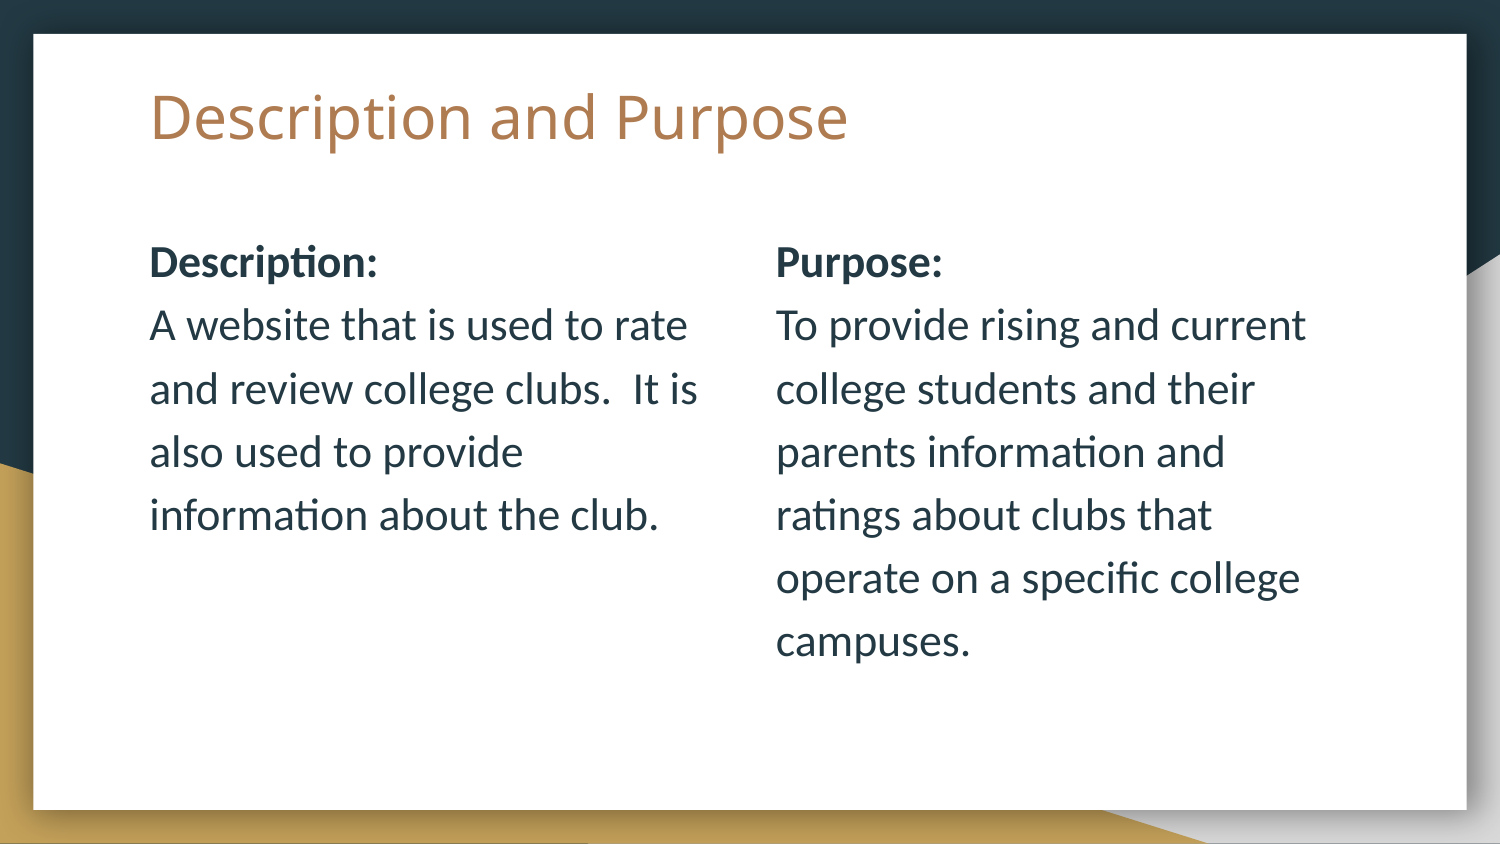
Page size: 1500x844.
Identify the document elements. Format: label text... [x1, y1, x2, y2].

list Description: A website that is used to rate and review college clubs. It is also used to provide information about the club. [134, 208, 739, 666]
list Purpose: To provide rising and current college students and their parents information and ratings about clubs that operate on a specific college campuses. [760, 208, 1366, 666]
title Description and Purpose [134, 63, 1366, 170]
